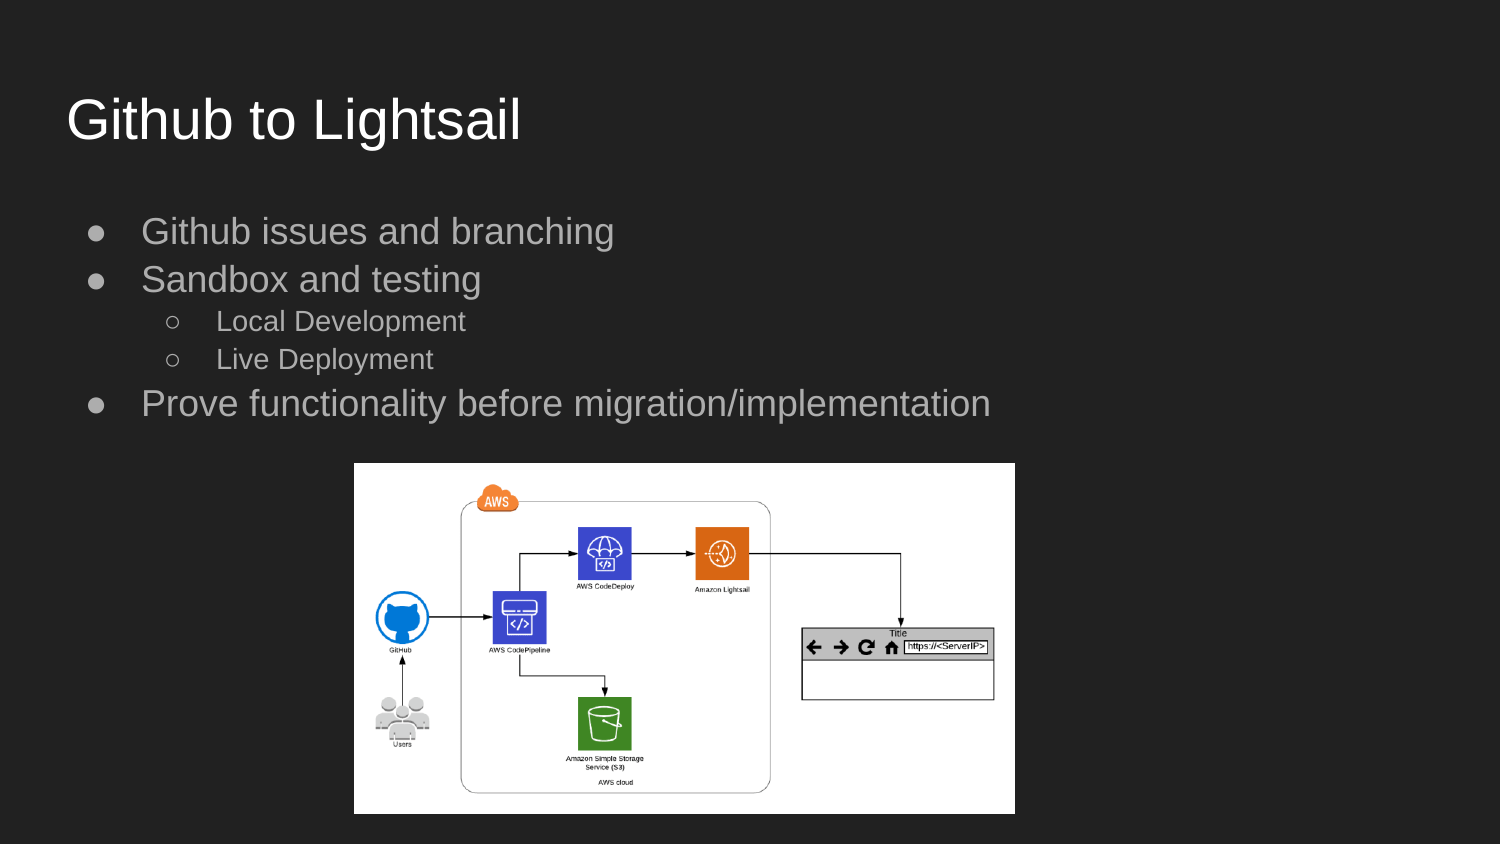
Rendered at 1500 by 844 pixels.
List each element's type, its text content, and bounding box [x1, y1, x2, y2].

list Github issues and branching Sandbox and testing Local Development Live Deployment Prove functionality before migration/implementation [51, 189, 1449, 750]
title Github to Lightsail [51, 72, 1449, 167]
picture [354, 462, 1015, 814]
